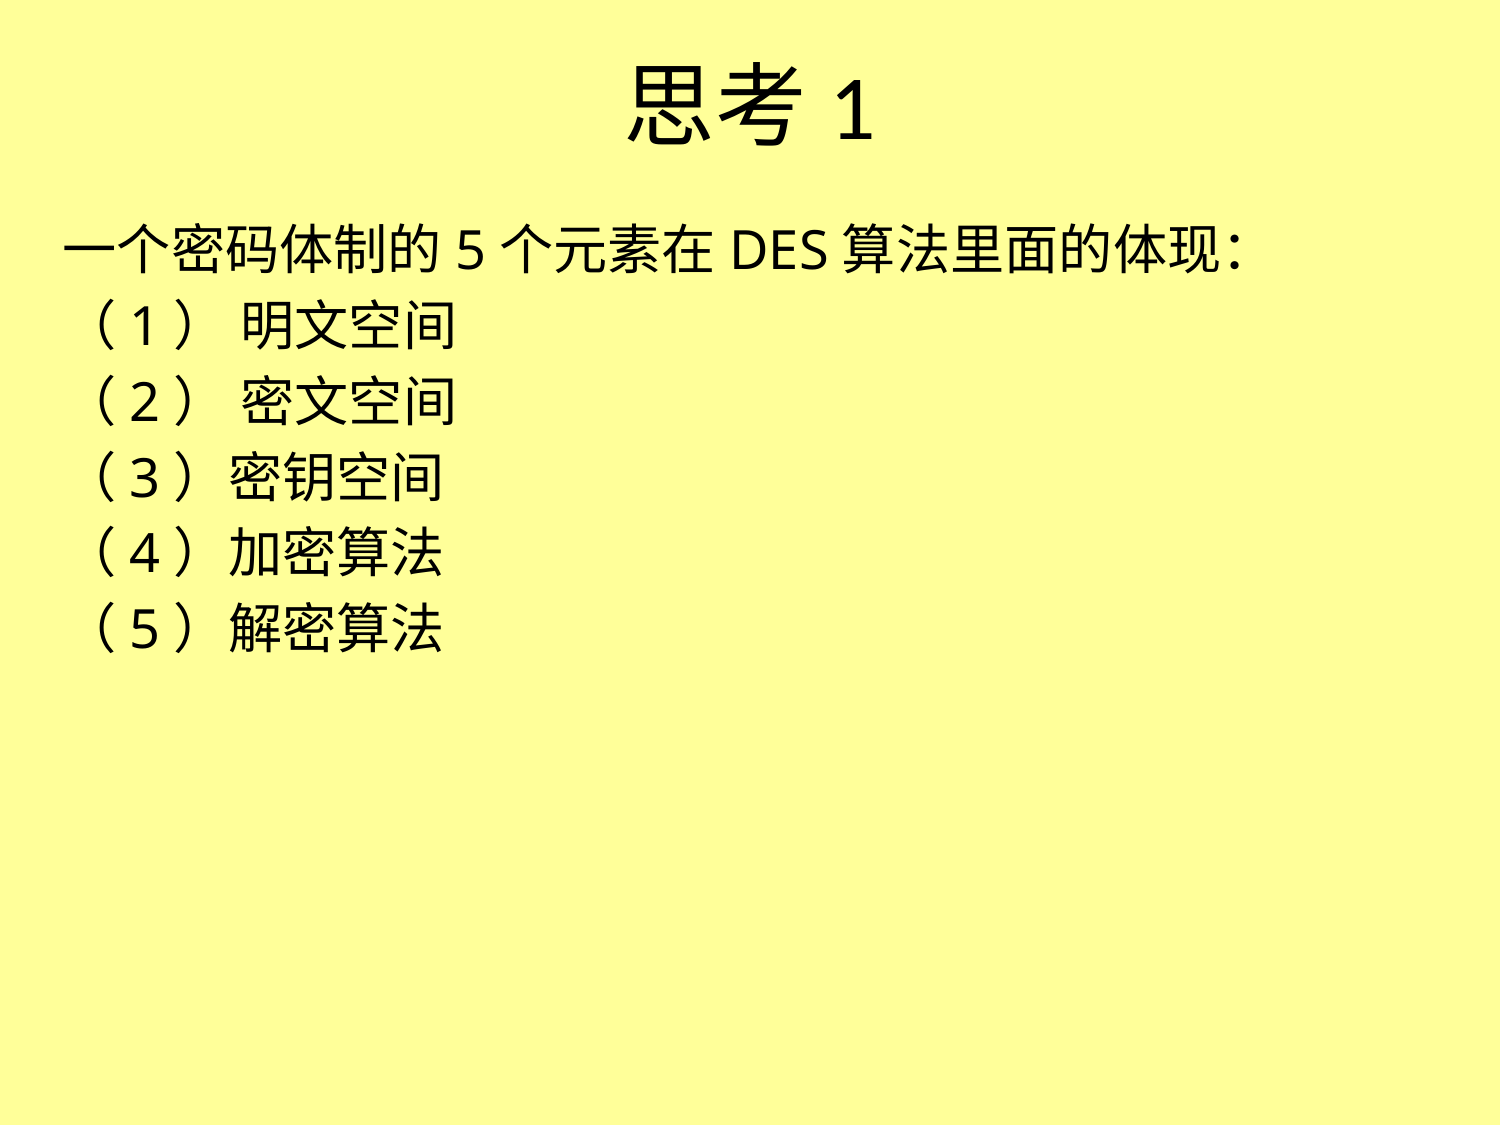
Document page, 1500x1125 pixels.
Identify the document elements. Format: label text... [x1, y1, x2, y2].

title 思考1 [112, 20, 1388, 185]
list 一个密码体制的5个元素在DES算法里面的体现： （1） 明文空间 （2） 密文空间 （3）密钥空间 （4）加密算法 （5）解密算法 [47, 208, 1436, 1000]
